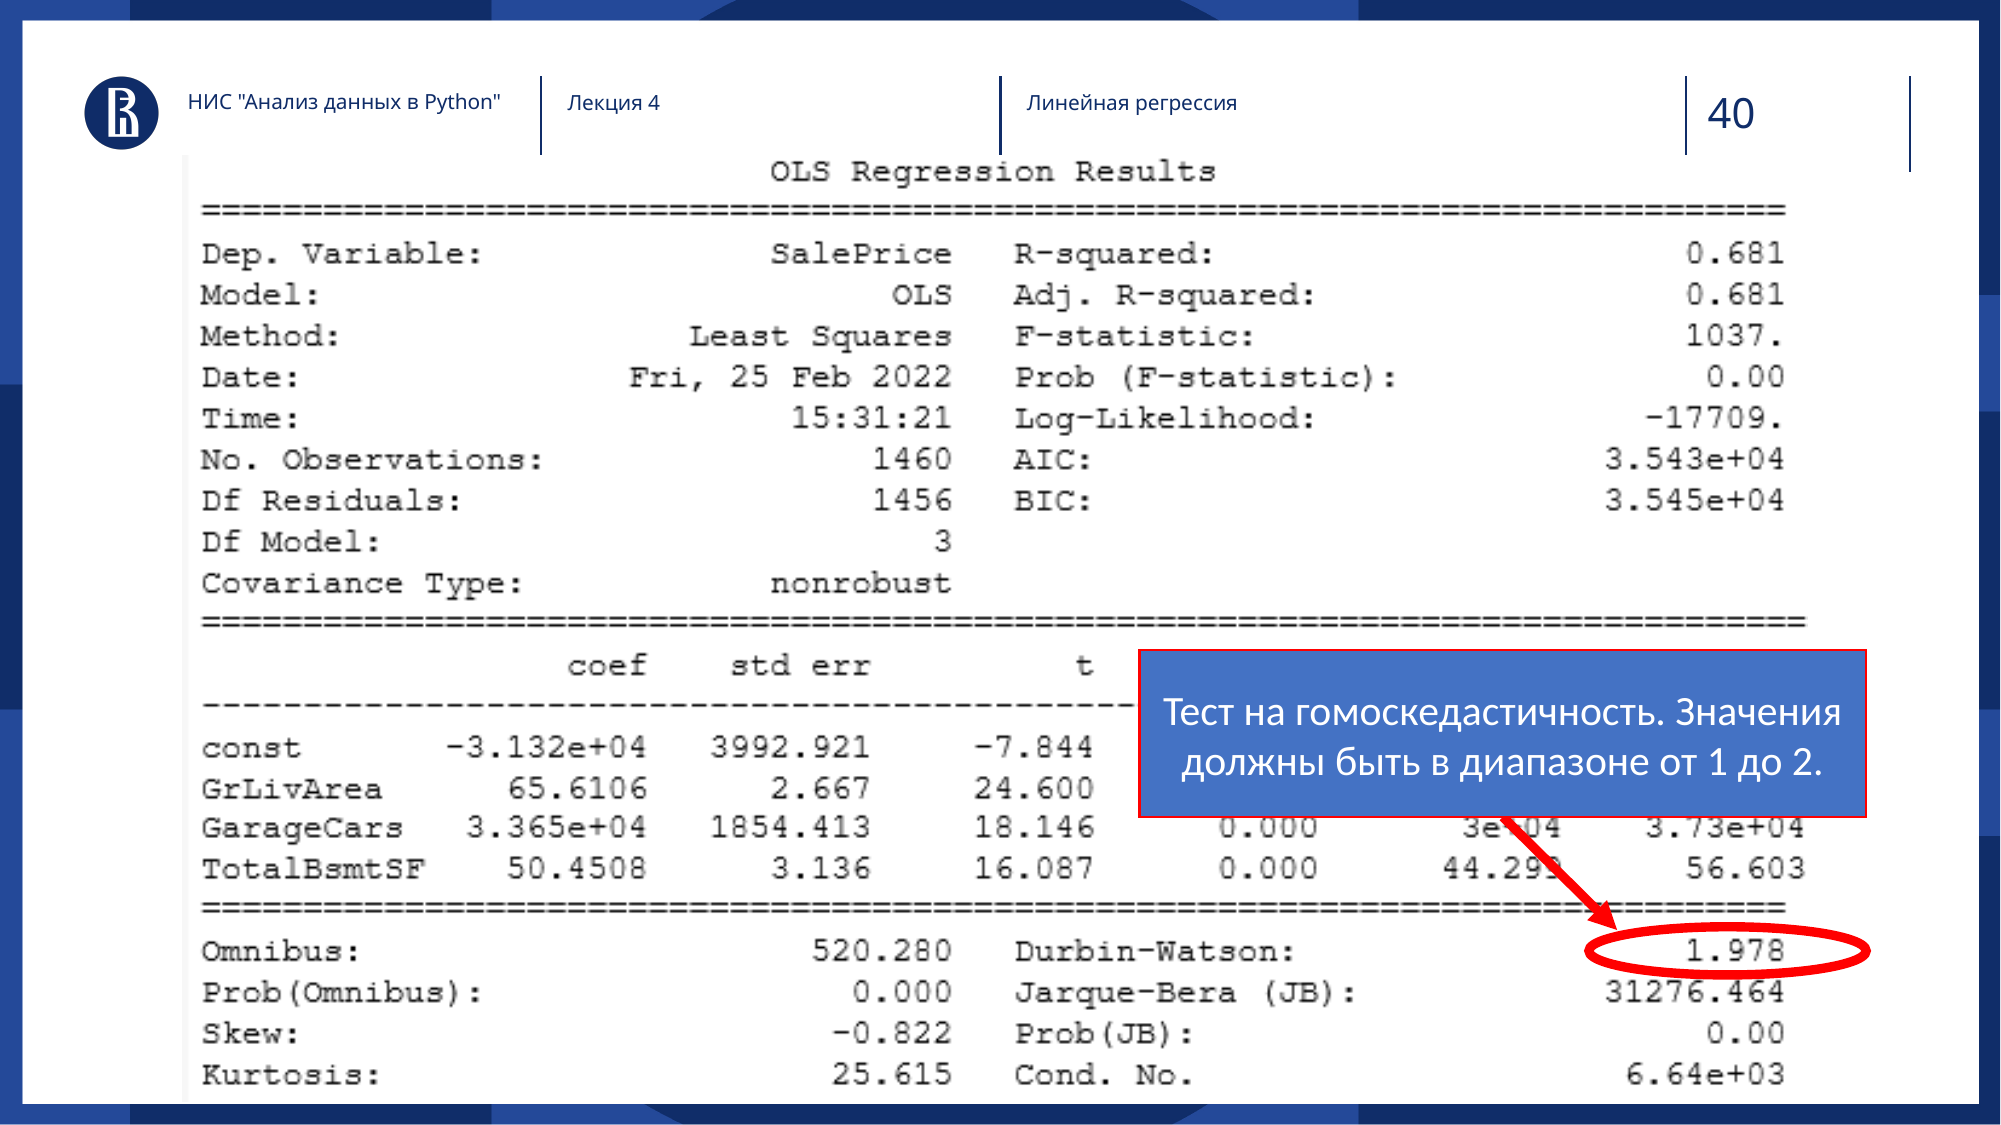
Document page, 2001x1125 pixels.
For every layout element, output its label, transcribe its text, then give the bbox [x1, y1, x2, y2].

list Лекция 4 [567, 90, 907, 155]
picture [0, 0, 2001, 1125]
list НИС "Анализ данных в Python" [187, 88, 520, 155]
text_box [1502, 816, 1618, 931]
text_box [1808, 930, 1868, 972]
text_box Тест на гомоскедастичность. Значения должны быть в диапазоне от 1 до 2. [1808, 649, 1867, 818]
list Линейная регрессия [1026, 90, 1367, 155]
